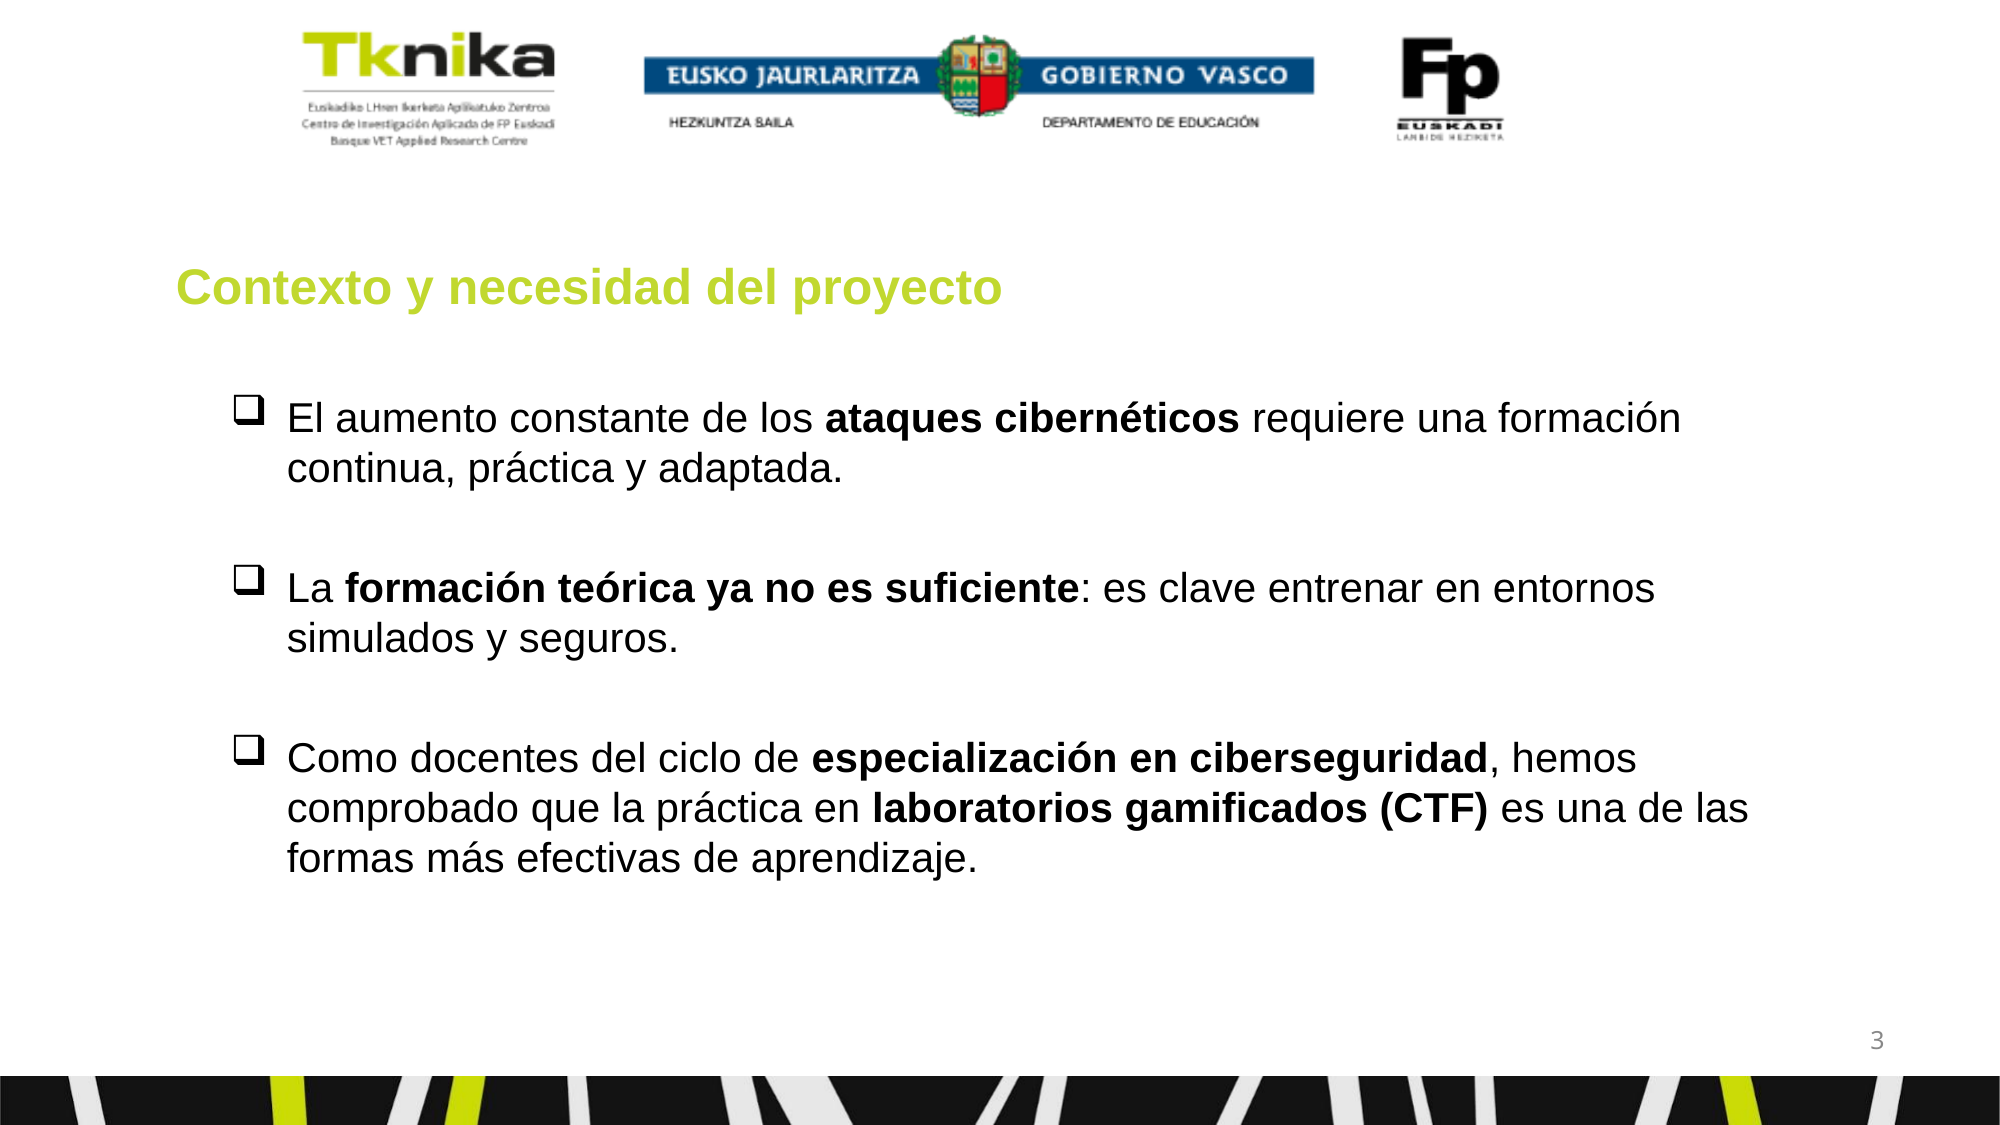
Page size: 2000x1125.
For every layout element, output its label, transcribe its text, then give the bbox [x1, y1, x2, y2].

text_box El aumento constante de los ataques cibernéticos requiere una formación continua, práctica y adaptada. La formación teórica ya no es suficiente: es clave entrenar en entornos simulados y seguros. Como docentes del ciclo de especialización en ciberseguridad, hemos comprobado que la práctica en laboratorios gamificados (CTF) es una de las formas más efectivas de aprendizaje. [215, 383, 1823, 889]
slide_number <número> [1433, 1011, 1900, 1072]
text_box Contexto y necesidad del proyecto [161, 247, 1064, 322]
picture [206, 13, 1590, 166]
picture [0, 1076, 2000, 1125]
